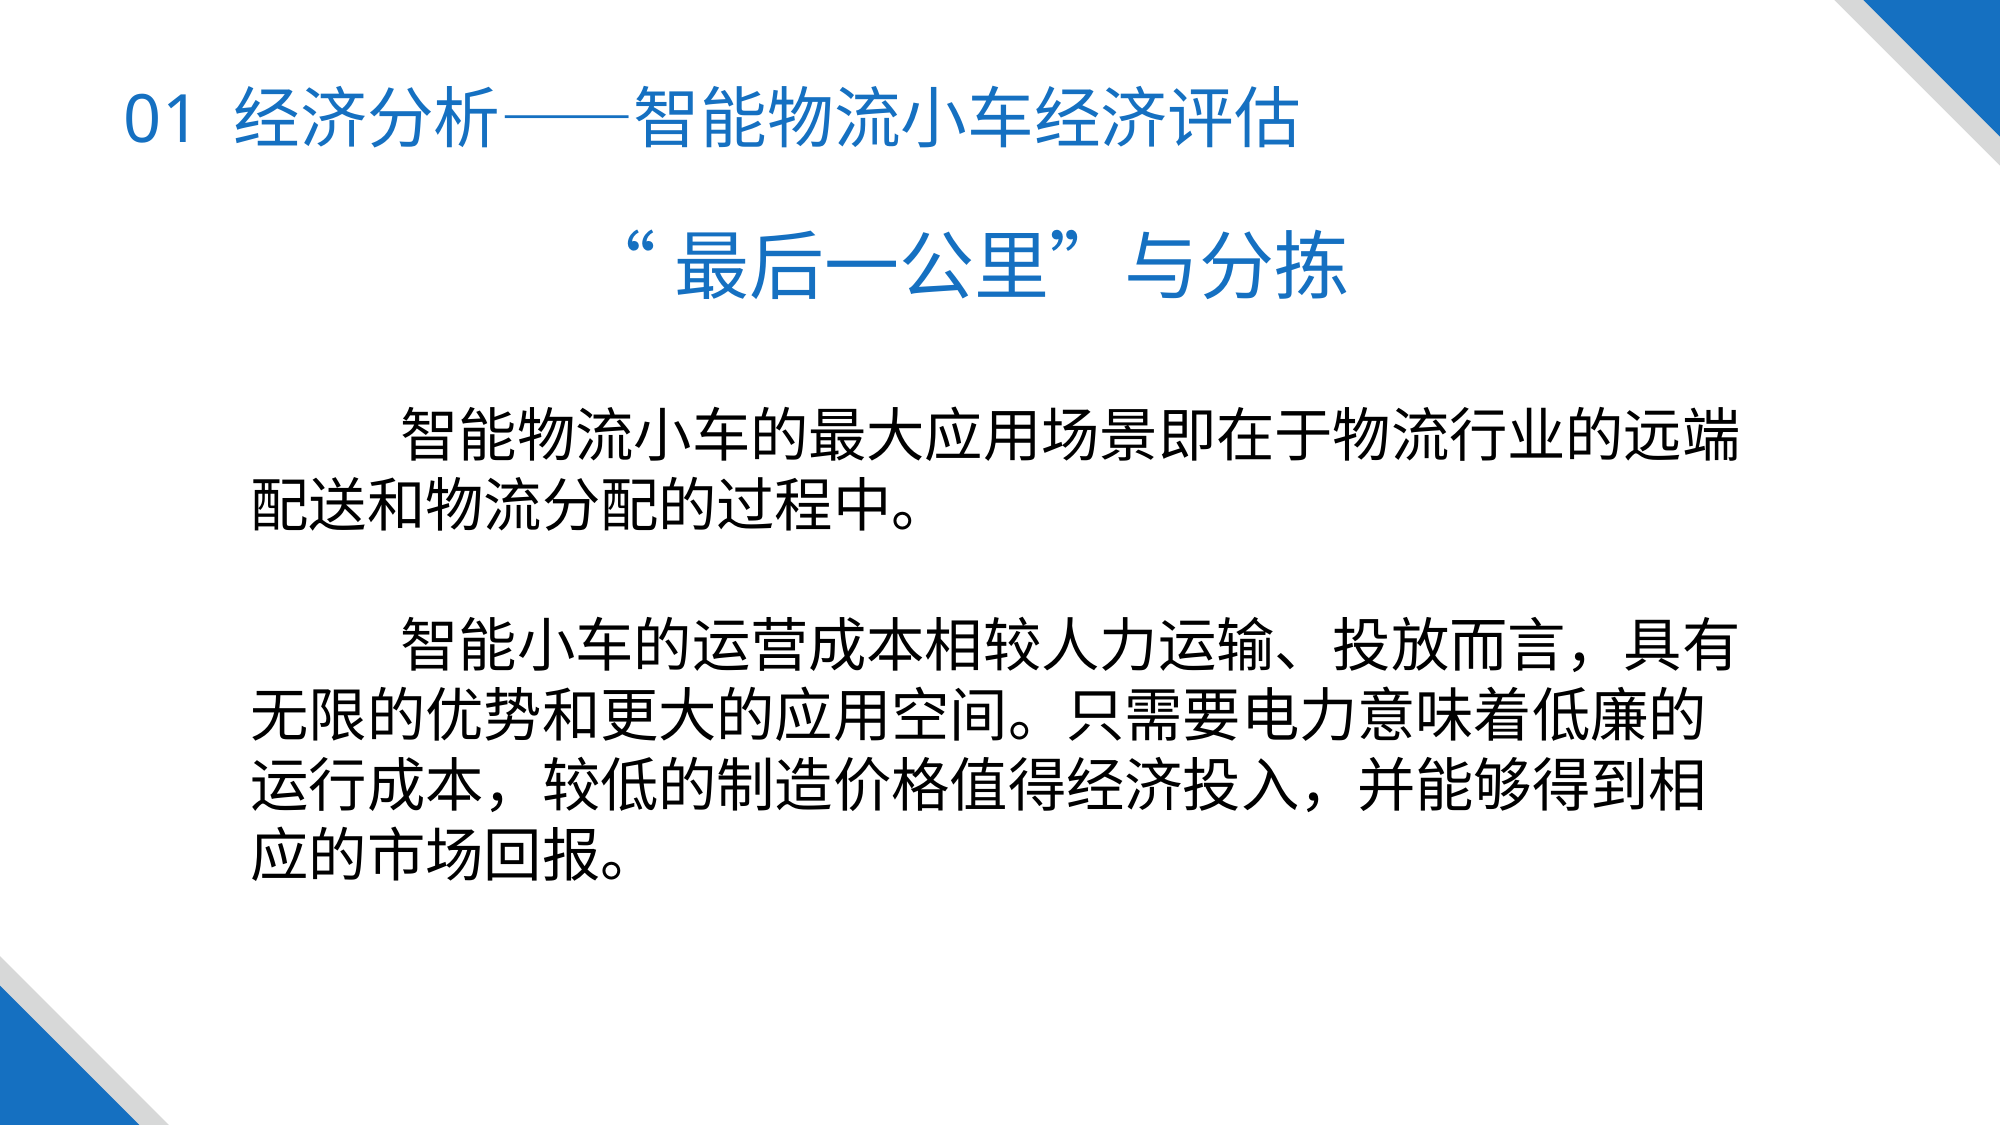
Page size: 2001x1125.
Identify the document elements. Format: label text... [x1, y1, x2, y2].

text_box 01 经济分析——智能物流小车经济评估 [0, 68, 1531, 163]
text_box 智能物流小车的最大应用场景即在于物流行业的远端配送和物流分配的过程中。 智能小车的运营成本相较人力运输、投放而言，具有无限的优势和更大的应用空间。只需要电力意味着低廉的运行成本，较低的制造价格值得经济投入，并能够得到相应的市场回报。 [236, 391, 1764, 896]
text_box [1834, 0, 2000, 166]
text_box “最后一公里”与分拣 [133, 221, 1798, 318]
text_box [0, 956, 169, 1125]
